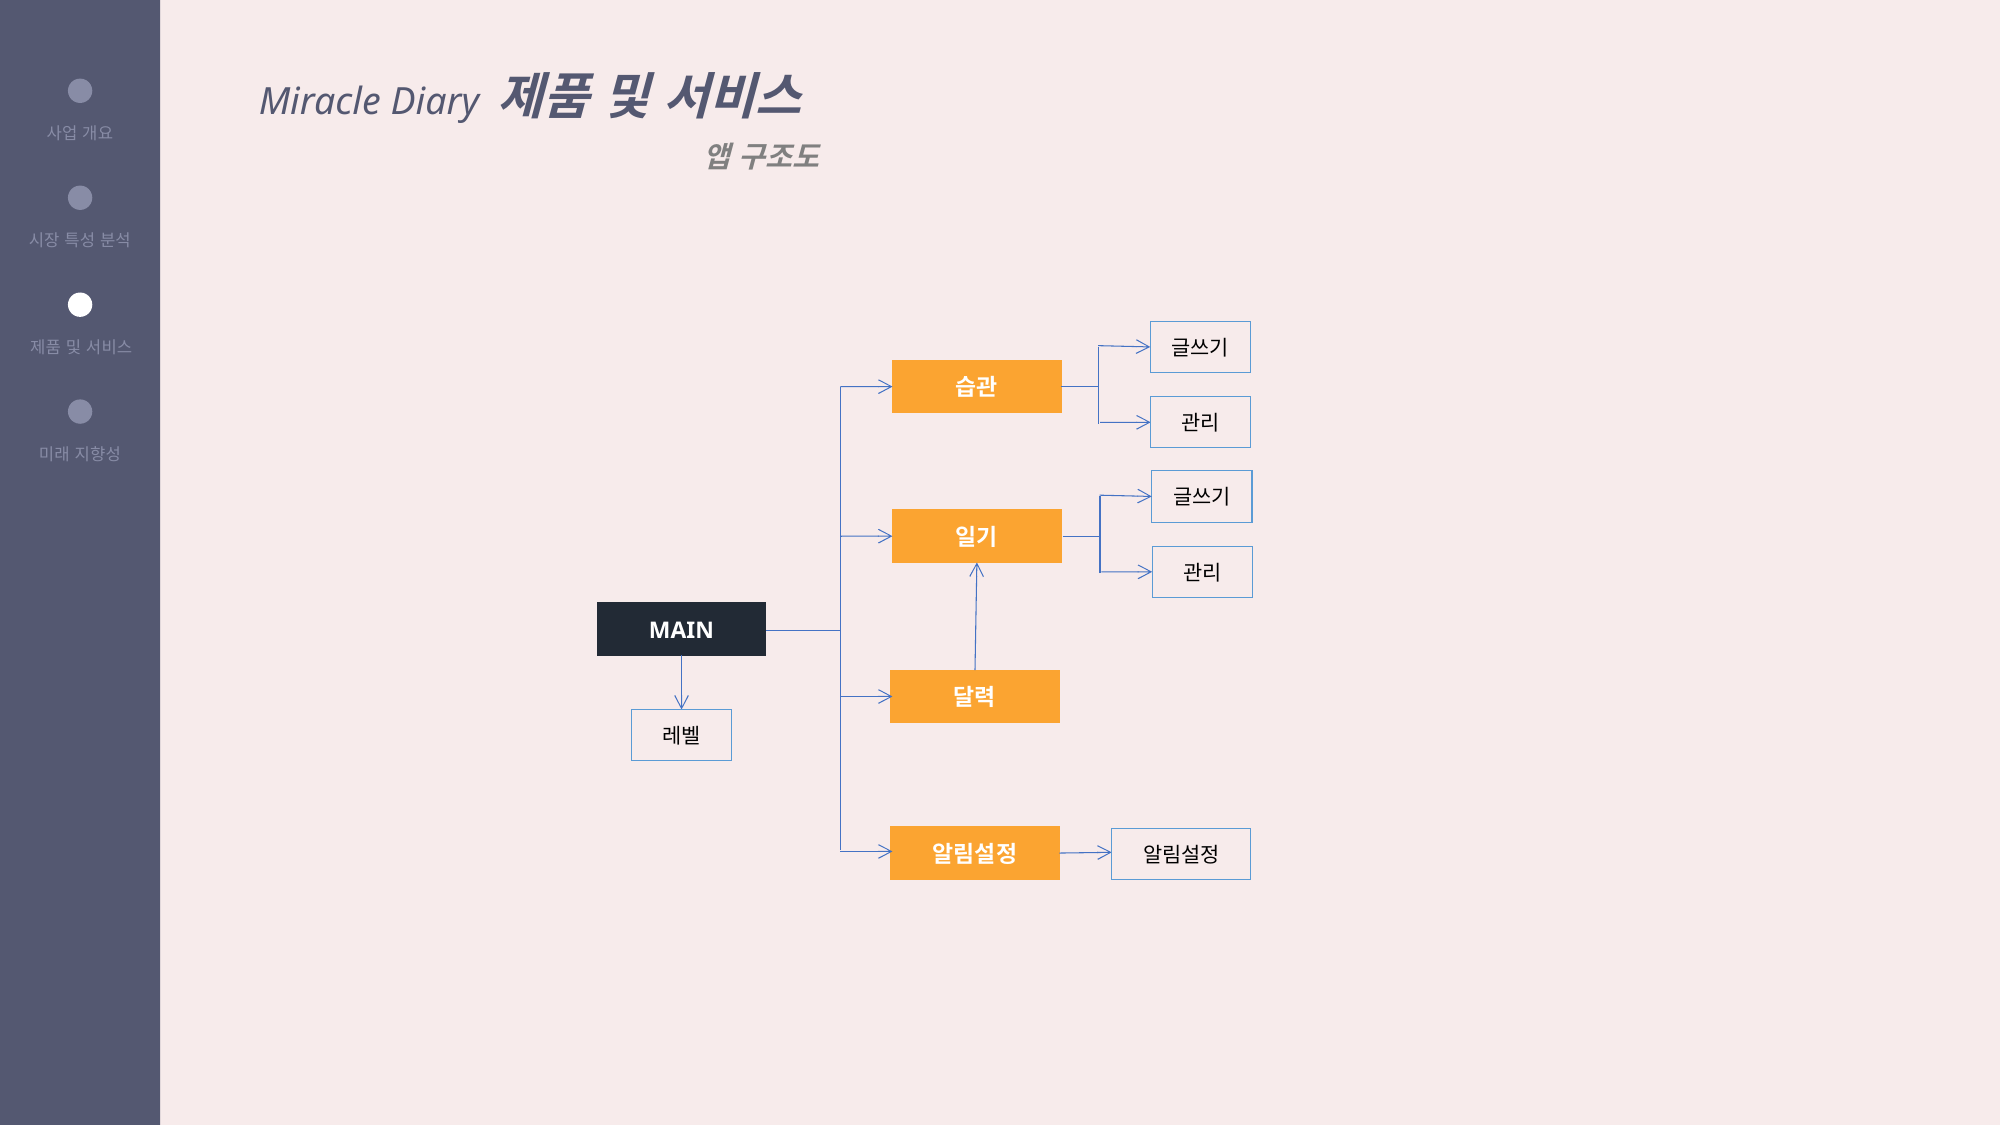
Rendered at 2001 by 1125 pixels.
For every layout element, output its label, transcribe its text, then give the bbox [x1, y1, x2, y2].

text_box 레벨 [631, 709, 732, 761]
text_box MAIN [597, 602, 766, 656]
text_box 제품 및 서비스 [15, 329, 148, 364]
text_box 달력 [890, 670, 1060, 723]
text_box [0, 0, 161, 1125]
text_box [66, 291, 94, 318]
text_box 사업 개요 [31, 115, 129, 150]
text_box 앱 구조도 [654, 113, 843, 181]
text_box 관리 [1150, 396, 1251, 448]
text_box [66, 184, 94, 211]
text_box [66, 398, 94, 425]
text_box 미래 지향성 [24, 436, 137, 471]
text_box 알림설정 [1111, 828, 1251, 880]
text_box 일기 [892, 509, 1062, 563]
text_box [66, 77, 94, 105]
text_box 습관 [892, 360, 1062, 413]
text_box 알림설정 [890, 826, 1060, 880]
text_box 관리 [1152, 546, 1253, 598]
text_box Miracle Diary 제품 및 서비스 [243, 26, 1150, 132]
text_box 글쓰기 [1150, 321, 1251, 373]
text_box 시장 특성 분석 [13, 222, 147, 257]
text_box 글쓰기 [1151, 470, 1253, 523]
